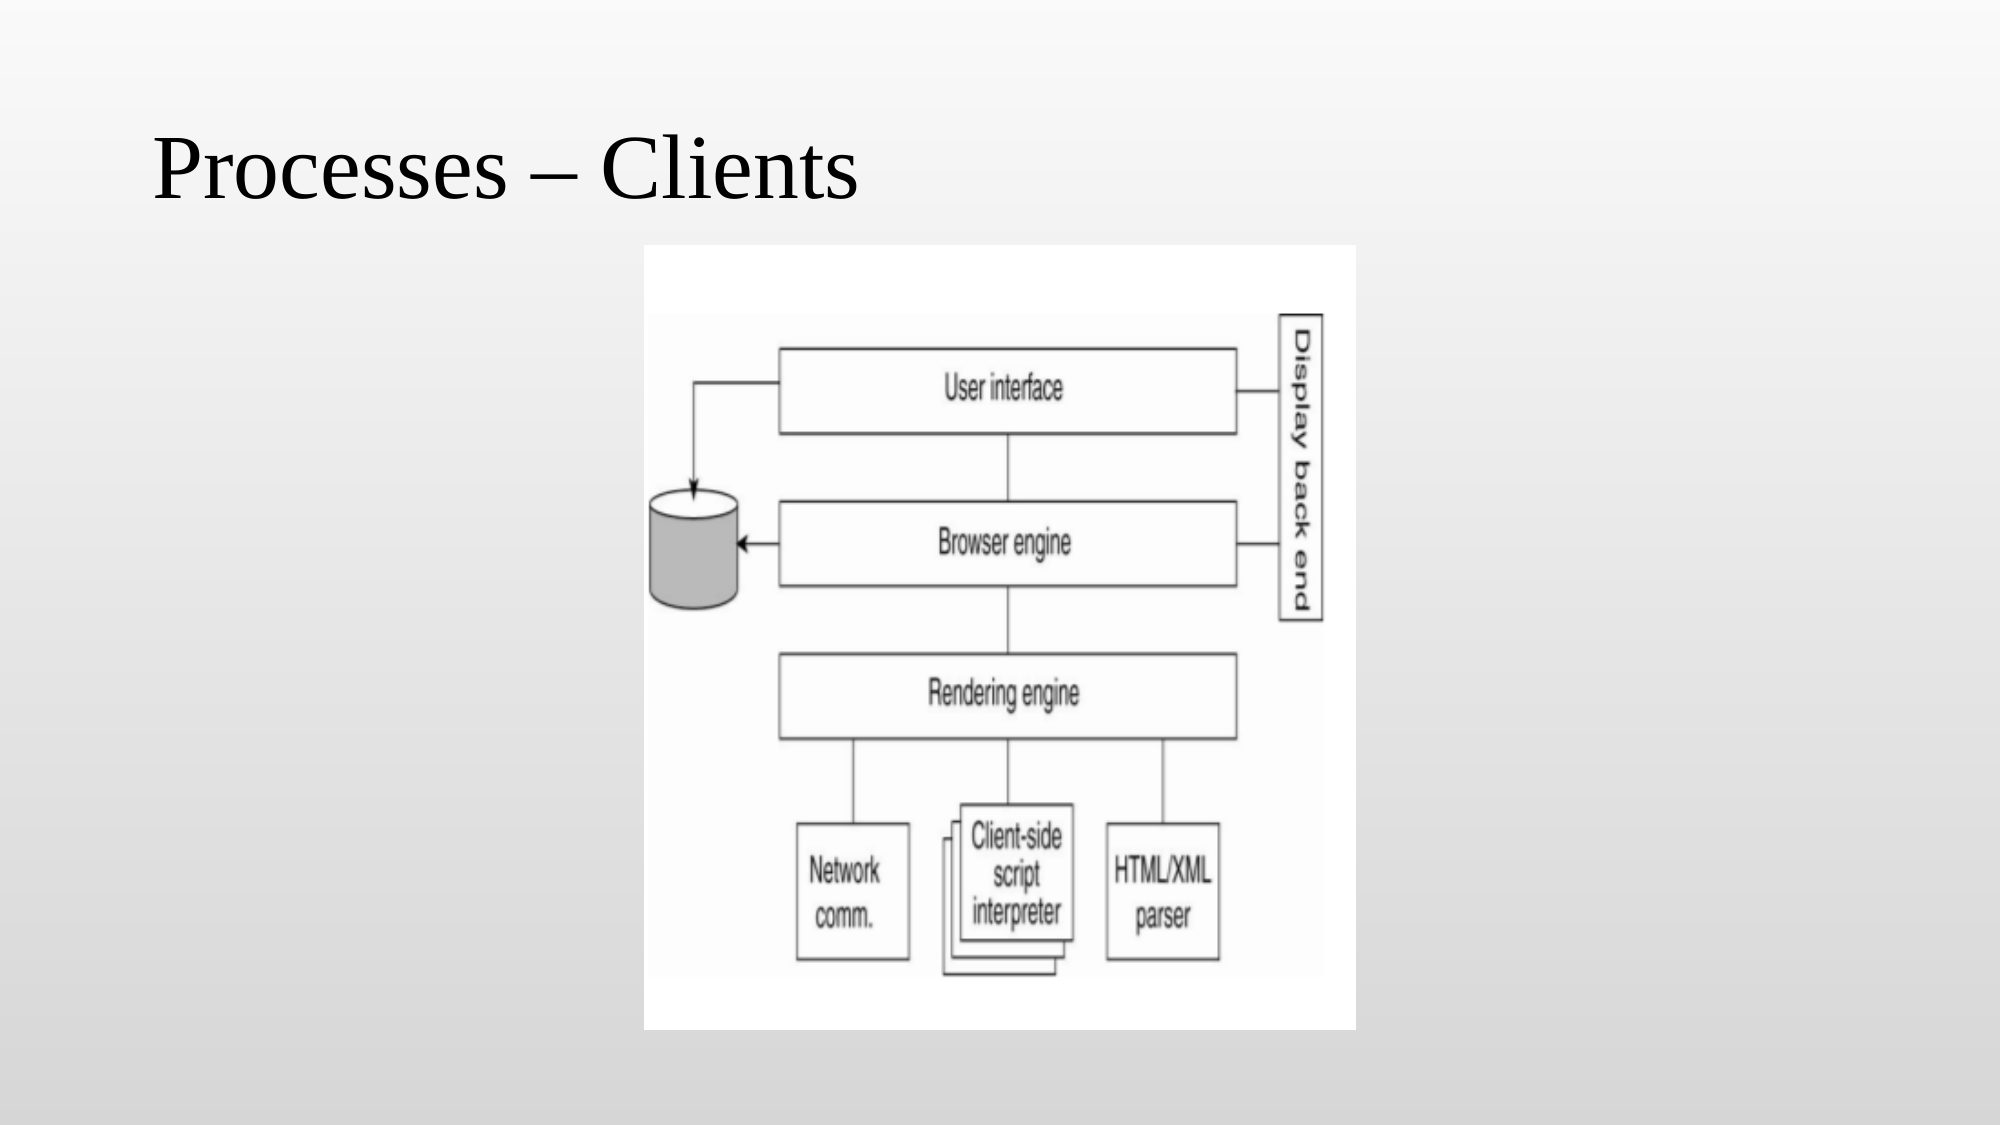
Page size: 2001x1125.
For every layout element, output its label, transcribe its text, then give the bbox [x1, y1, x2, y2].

title Processes – Clients [137, 59, 1863, 278]
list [644, 245, 1356, 1030]
